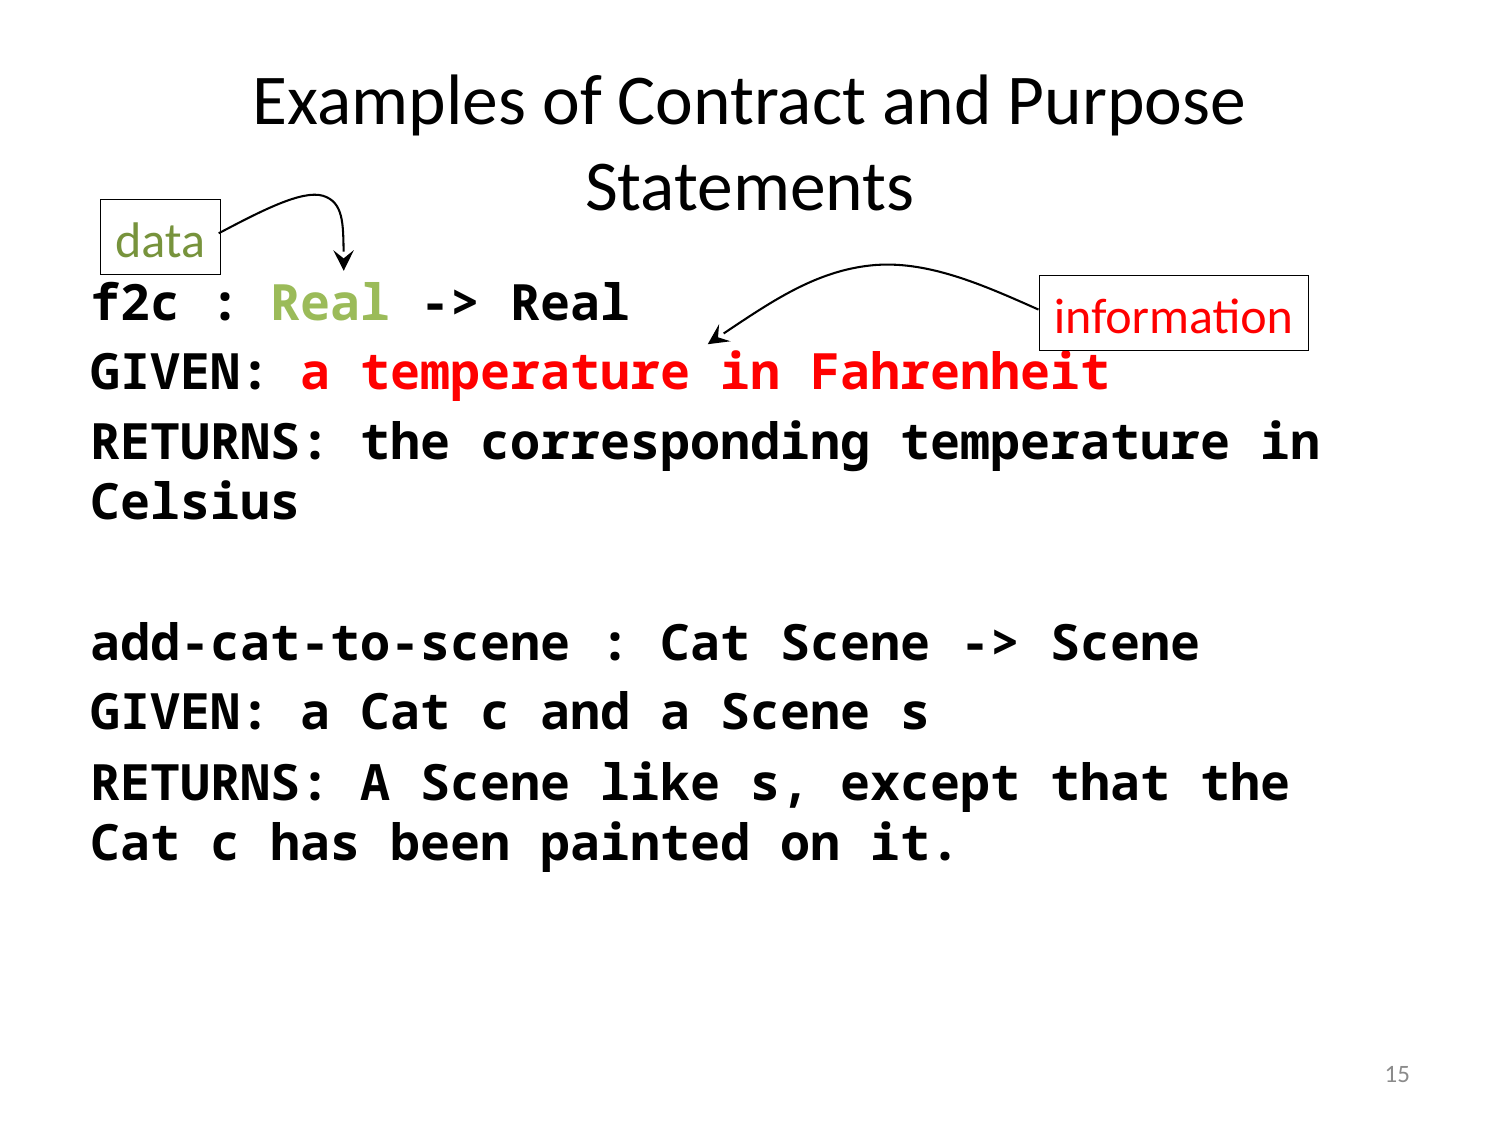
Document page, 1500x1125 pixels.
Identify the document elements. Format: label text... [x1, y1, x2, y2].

slide_number 15 [1074, 1042, 1425, 1103]
list f2c : Real -> Real GIVEN: a temperature in Fahrenheit RETURNS: the corresponding temperature in Celsius add-cat-to-scene : Cat Scene -> Scene GIVEN: a Cat c and a Scene s RETURNS: A Scene like s, except that the Cat c has been painted on it. [75, 262, 1425, 1005]
text_box data [100, 199, 221, 275]
text_box information [1039, 275, 1309, 351]
text_box [707, 263, 1039, 345]
title Examples of Contract and Purpose Statements [75, 45, 1425, 233]
text_box [218, 193, 354, 271]
